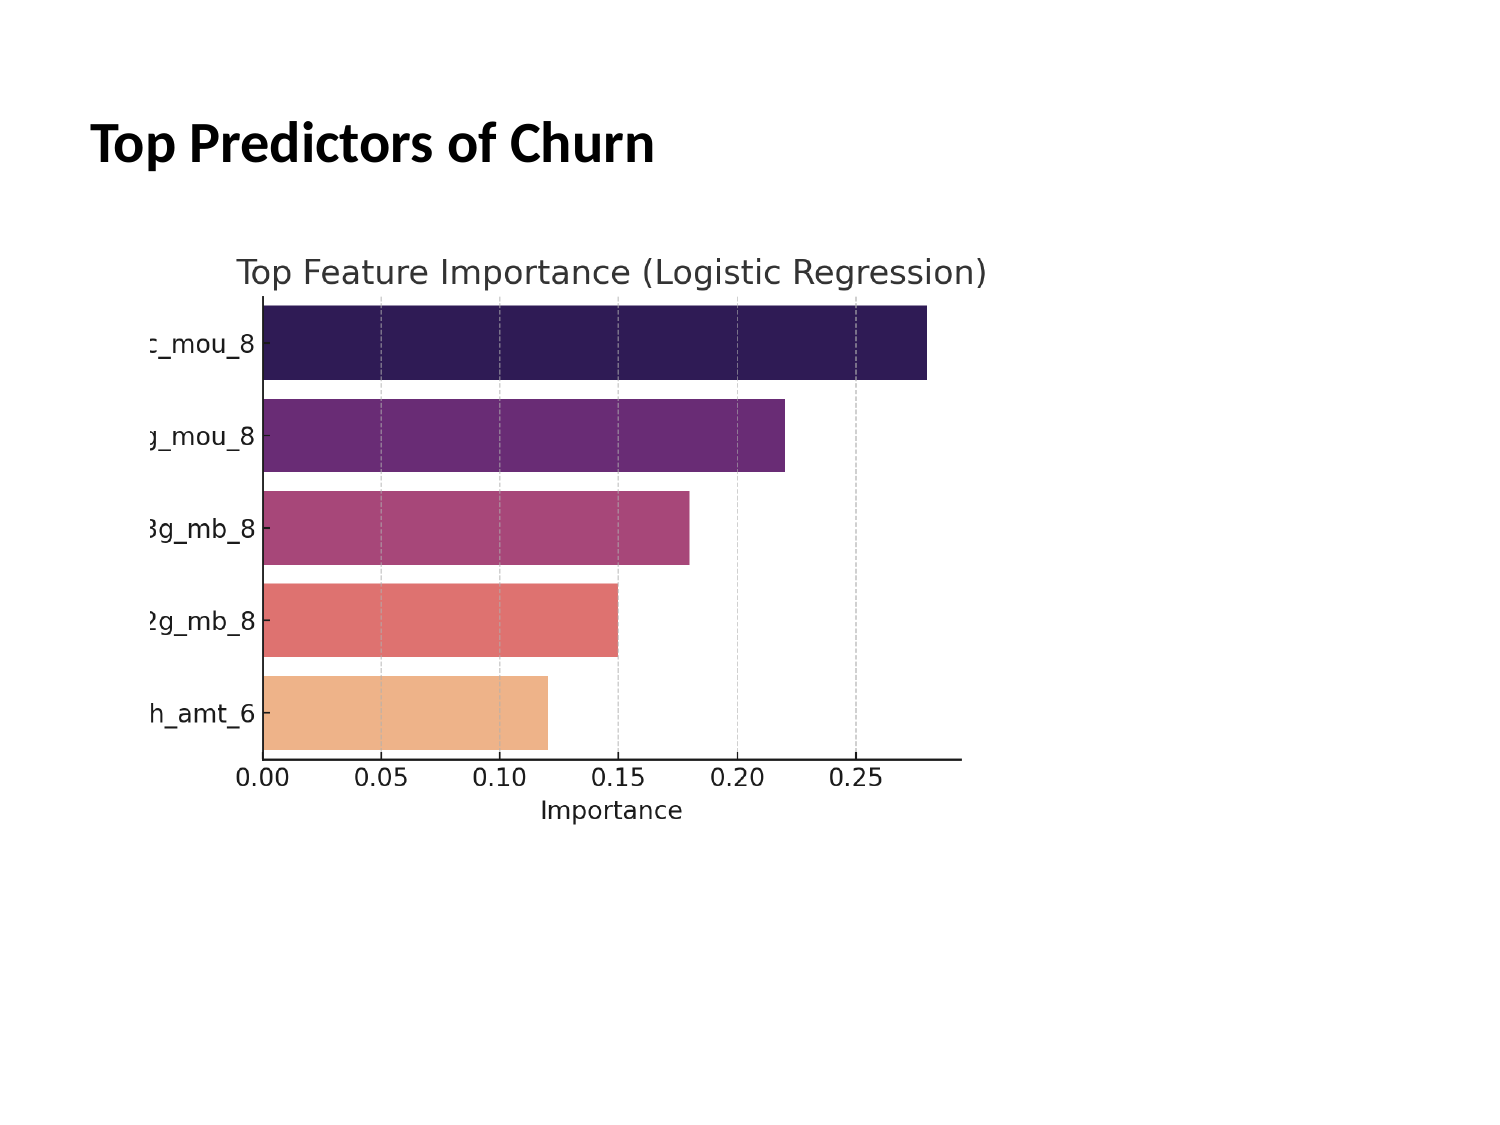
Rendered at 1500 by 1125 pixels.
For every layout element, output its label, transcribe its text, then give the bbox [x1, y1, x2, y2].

title Top Predictors of Churn [75, 45, 1425, 233]
picture [149, 224, 1051, 826]
